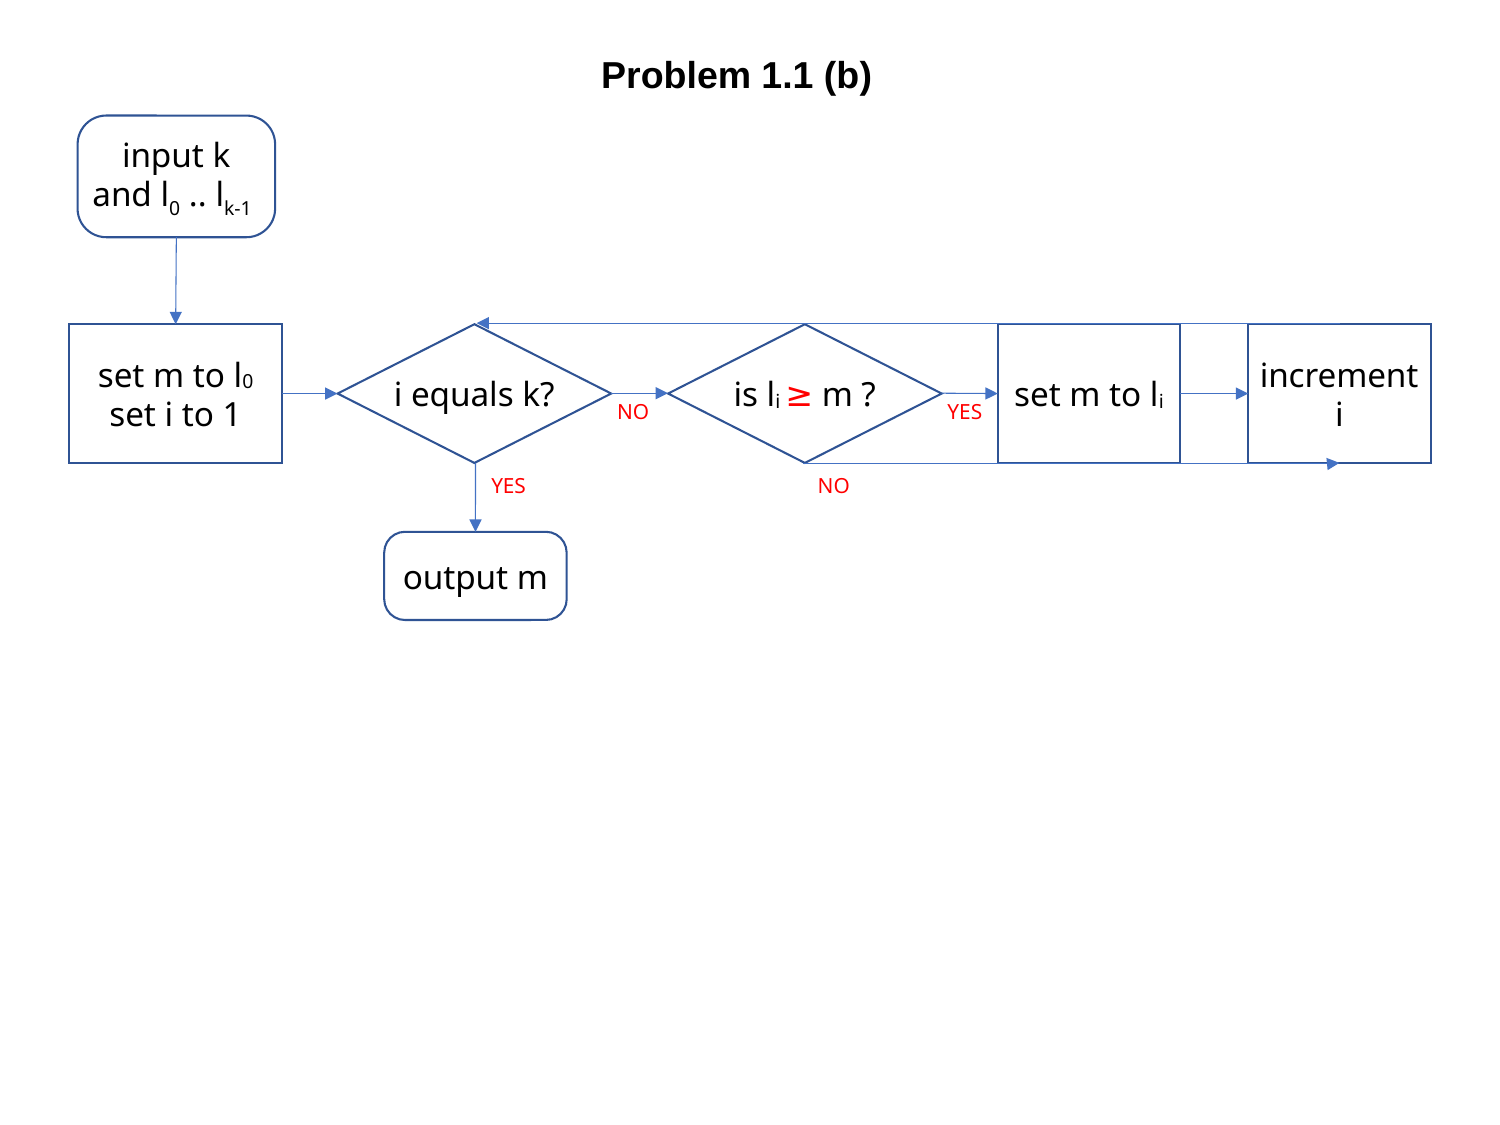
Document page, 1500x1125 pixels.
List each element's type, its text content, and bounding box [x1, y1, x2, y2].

text_box YES [942, 394, 987, 428]
text_box output m [384, 531, 567, 621]
text_box set m to li [997, 324, 1181, 462]
text_box i equals k? [338, 324, 611, 463]
text_box set m to l0 set i to 1 [69, 324, 282, 463]
text_box YES [486, 468, 531, 502]
text_box is li ≥ m ? [668, 324, 907, 462]
text_box is li ≥ m ? [910, 377, 941, 410]
text_box Problem 1.1 (b) [586, 43, 888, 104]
text_box NO [612, 394, 654, 428]
text_box increment i [1248, 324, 1431, 463]
text_box NO [813, 468, 854, 502]
text_box input k and l0 .. lk-1 [77, 115, 276, 238]
